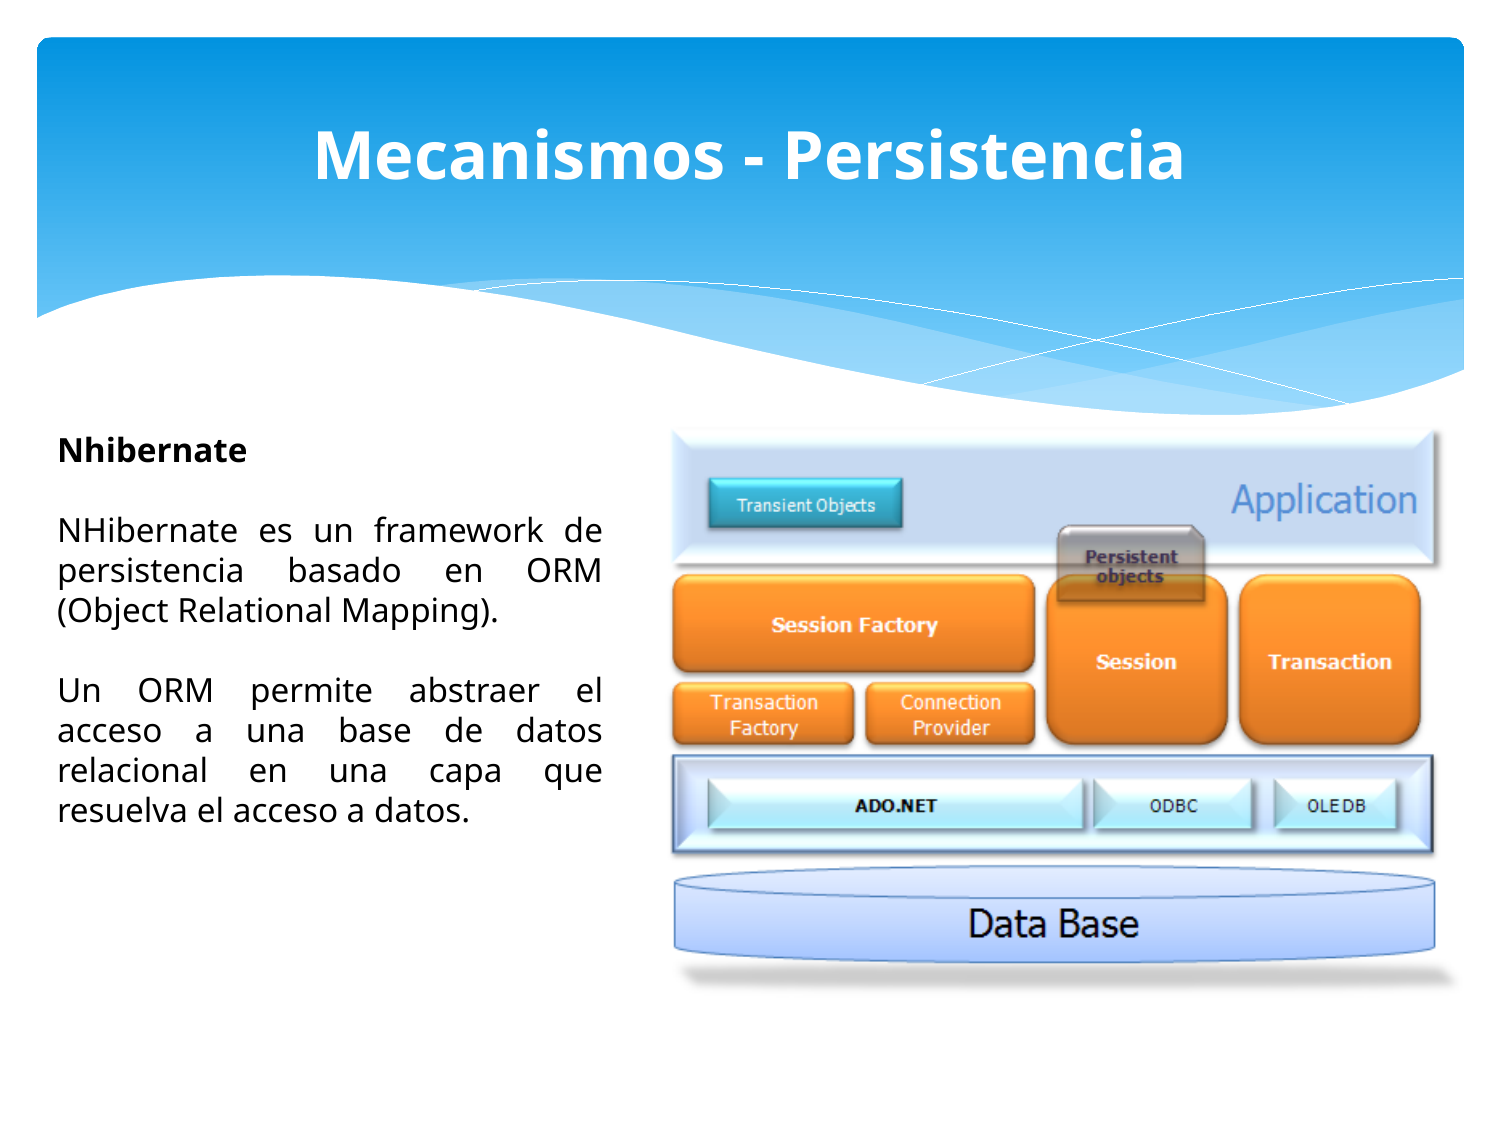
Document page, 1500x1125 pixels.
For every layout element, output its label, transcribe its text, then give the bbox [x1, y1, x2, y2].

text_box Mecanismos - Persistencia [74, 55, 1425, 261]
picture [663, 422, 1471, 1002]
text_box Nhibernate NHibernate es un framework de persistencia basado en ORM (Object Relational Mapping). Un ORM permite abstraer el acceso a una base de datos relacional en una capa que resuelva el acceso a datos. [42, 422, 619, 837]
